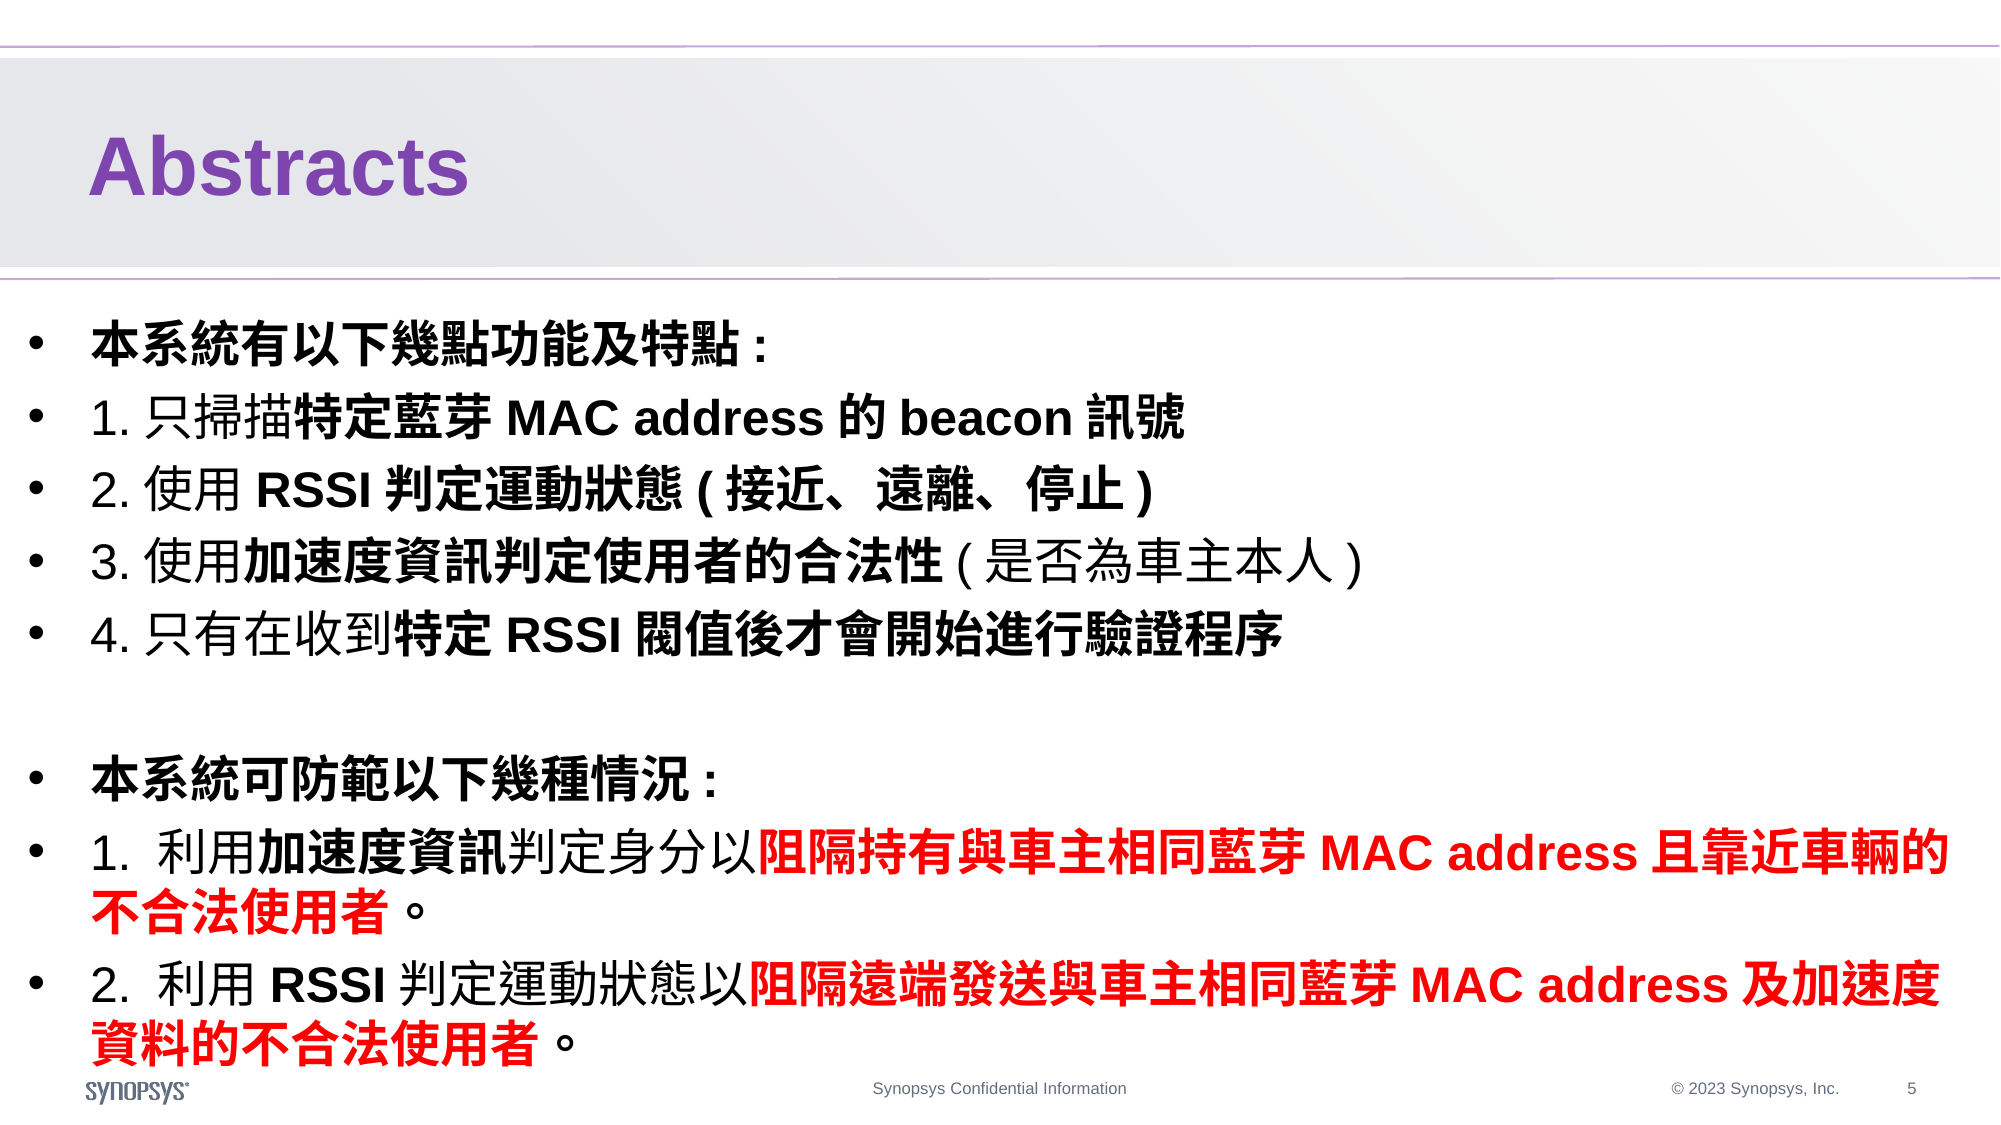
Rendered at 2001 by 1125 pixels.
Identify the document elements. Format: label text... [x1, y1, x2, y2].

text_box 本系統有以下幾點功能及特點: 1.只掃描特定藍芽MAC address的beacon訊號 2.使用RSSI判定運動狀態(接近、遠離、停止) 3.使用加速度資訊判定使用者的合法性(是否為車主本人) 4.只有在收到特定RSSI閥值後才會開始進行驗證程序 本系統可防範以下幾種情況: 1. 利用加速度資訊判定身分以阻隔持有與車主相同藍芽MAC address且靠近車輛的不合法使用者。 2. 利用RSSI判定運動狀態以阻隔遠端發送與車主相同藍芽MAC address及加速度資料的不合法使用者。 [0, 297, 2000, 1125]
title Abstracts [87, 86, 1913, 238]
